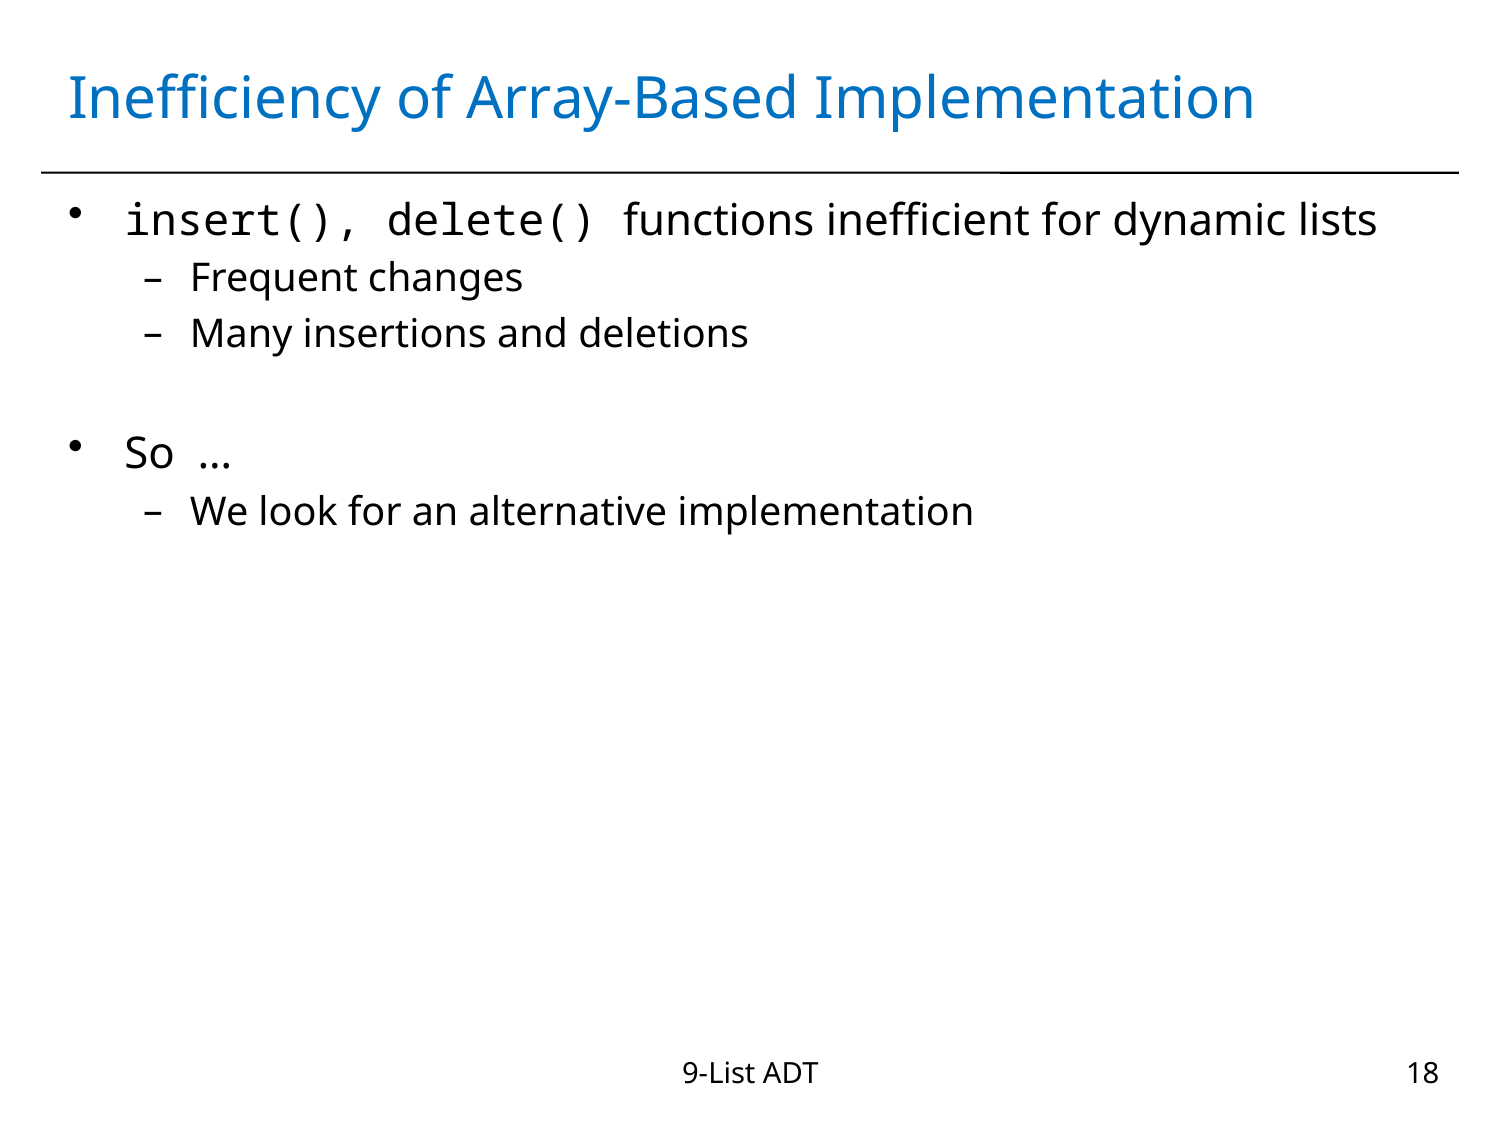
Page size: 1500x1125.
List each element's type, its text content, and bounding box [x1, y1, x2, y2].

slide_number 18 [1104, 1046, 1455, 1125]
list insert(), delete() functions inefficient for dynamic lists Frequent changes Many insertions and deletions So … We look for an alternative implementation [52, 184, 1448, 1024]
title Inefficiency of Array-Based Implementation [52, 30, 1448, 159]
footer 9-List ADT [502, 1046, 999, 1125]
